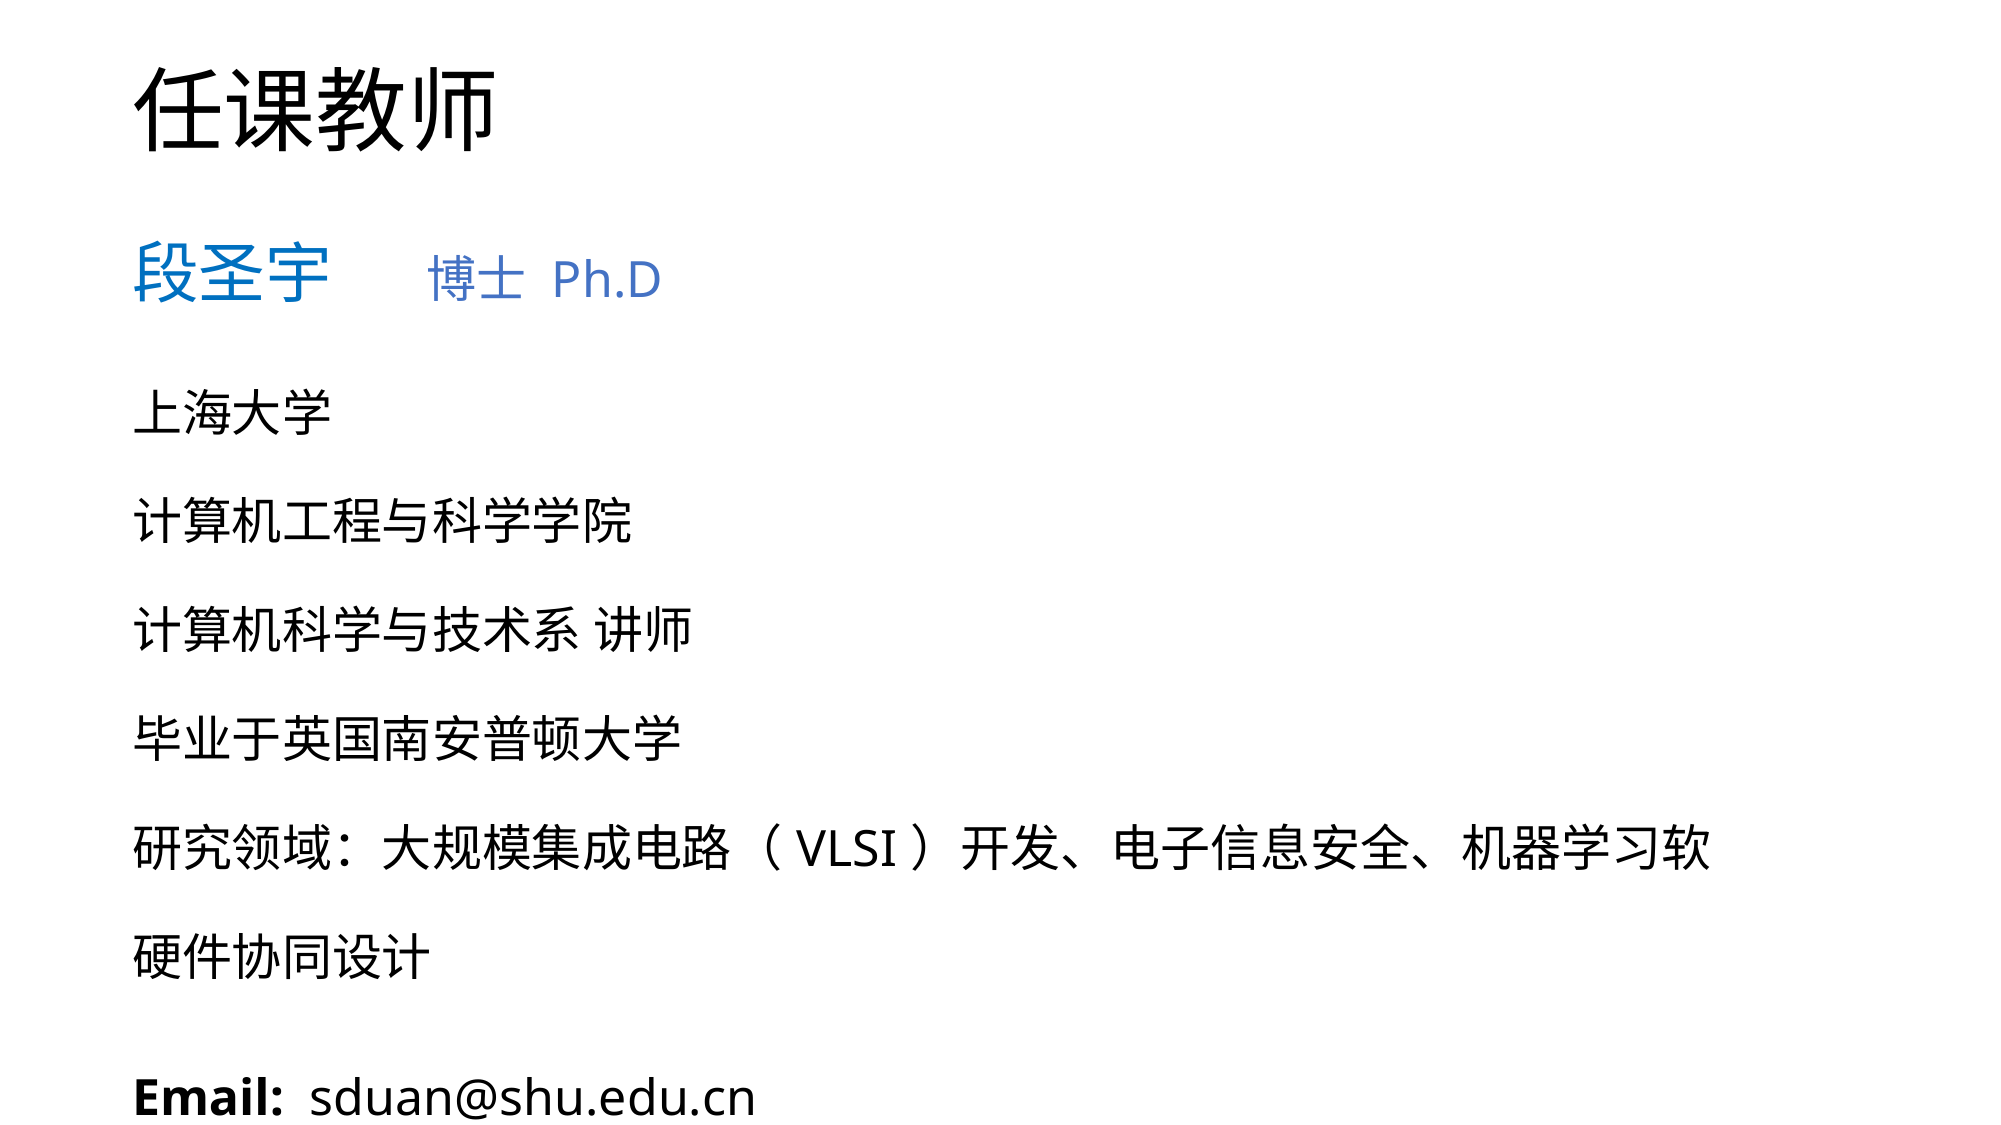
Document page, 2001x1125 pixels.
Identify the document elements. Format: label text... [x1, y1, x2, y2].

table_cell Email: sduan@shu.edu.cn 办公室：计算机学院407 [117, 998, 1741, 1125]
table_header 段圣宇 博士 Ph.D [117, 194, 1741, 329]
title 任课教师 [117, 28, 1842, 202]
table_cell 上海大学 计算机工程与科学学院 计算机科学与技术系 讲师 毕业于英国南安普顿大学 研究领域：大规模集成电路（VLSI）开发、电子信息安全、机器学习软硬件协同设计 [117, 329, 1741, 998]
